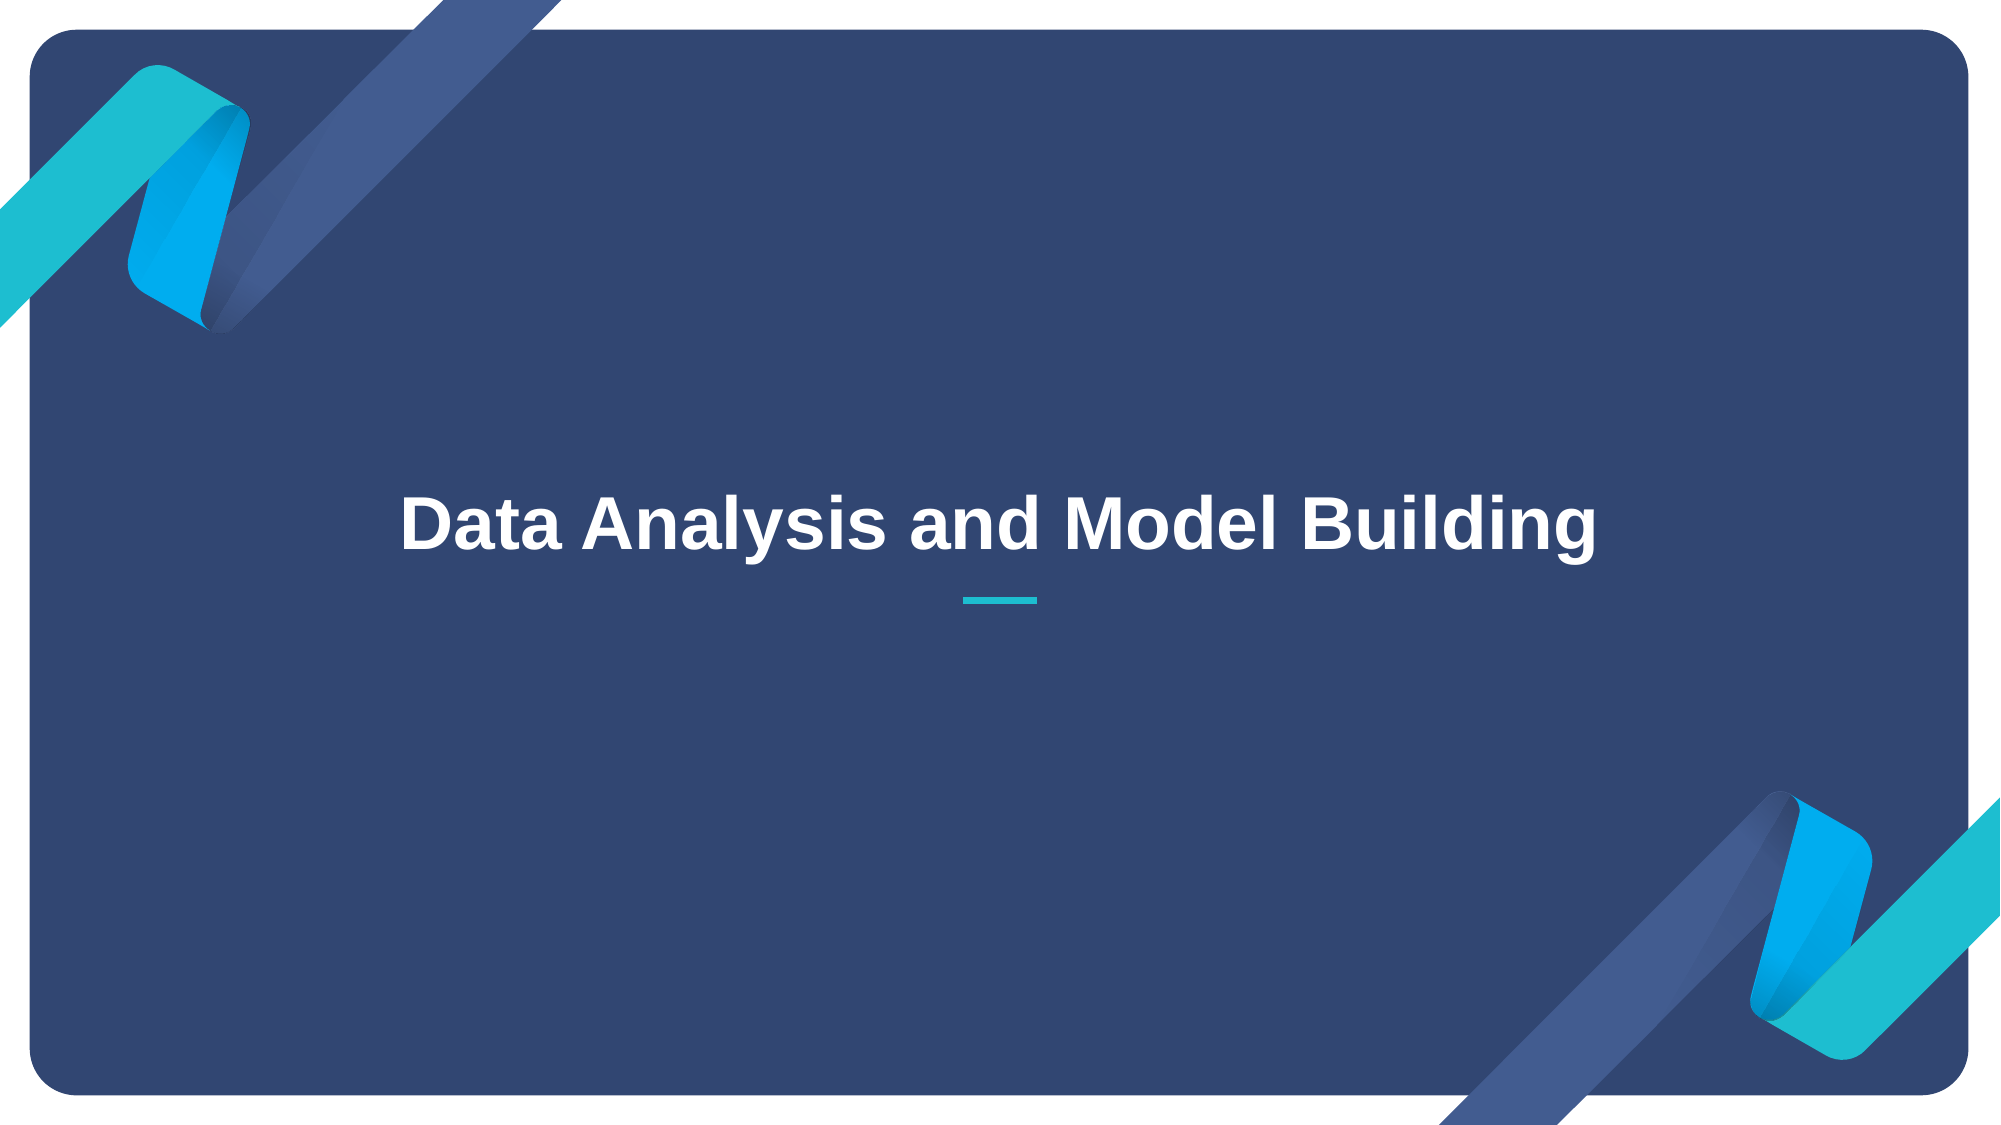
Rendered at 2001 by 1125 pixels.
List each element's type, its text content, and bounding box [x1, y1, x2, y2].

title Data Analysis and Model Building [133, 291, 1867, 565]
